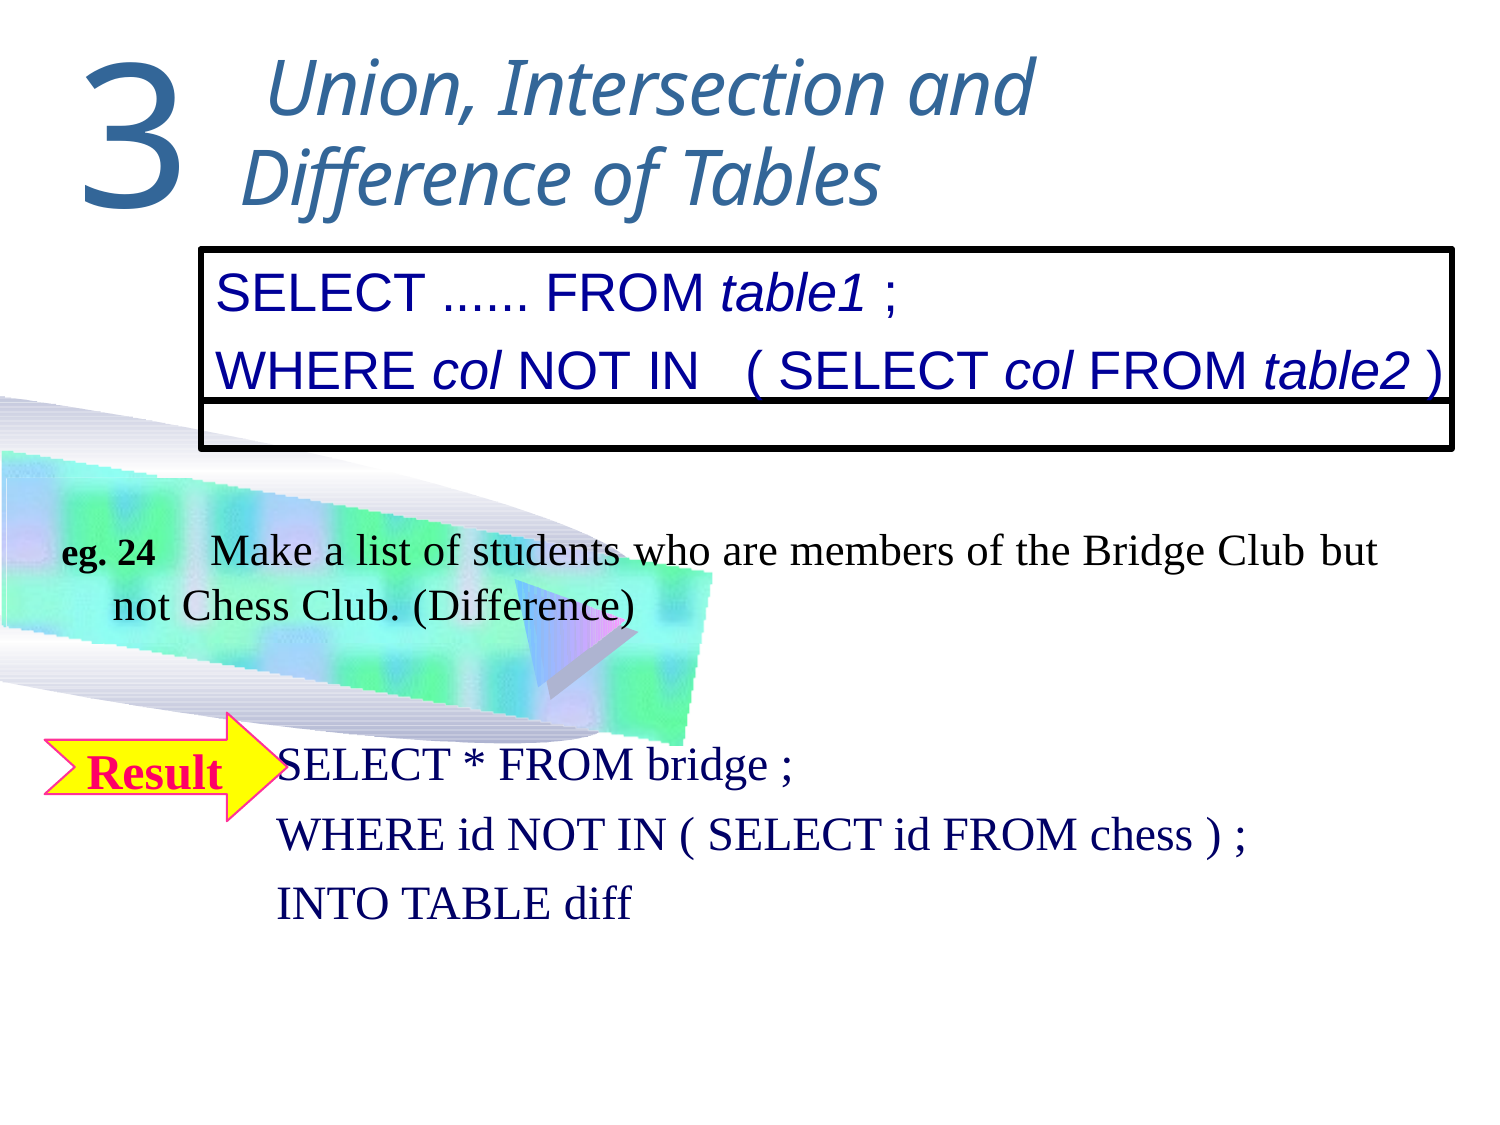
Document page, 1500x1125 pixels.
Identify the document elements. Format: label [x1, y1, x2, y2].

text_box [0, 249, 1452, 930]
text_box [74, 5, 213, 248]
title [237, 32, 1229, 229]
